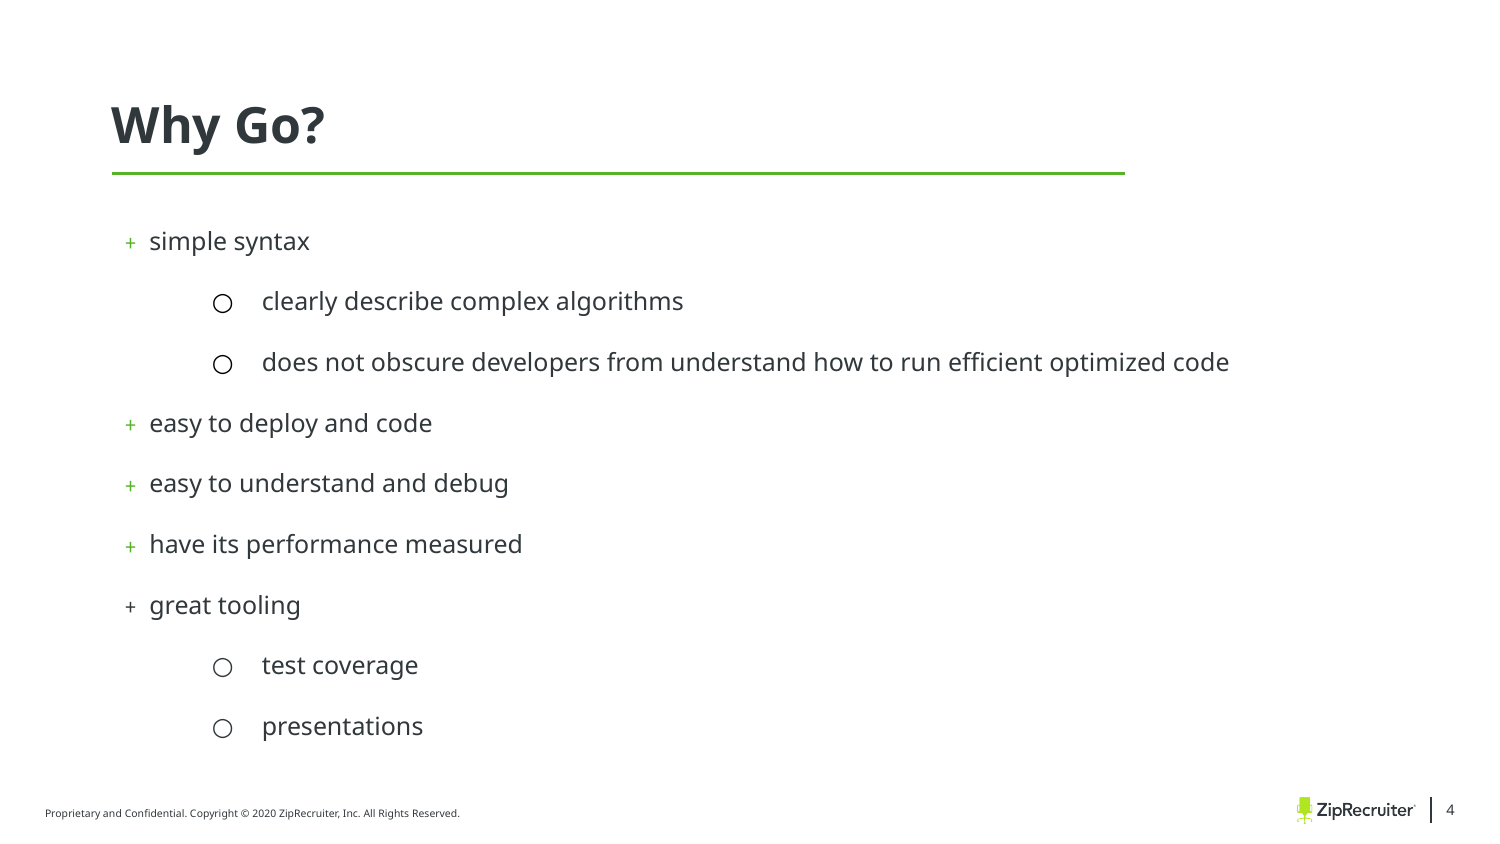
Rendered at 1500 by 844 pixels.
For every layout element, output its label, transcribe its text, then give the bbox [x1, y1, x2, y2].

picture [1297, 797, 1416, 824]
text_box Why Go? simple syntax clearly describe complex algorithms does not obscure developers from understand how to run efficient optimized code easy to deploy and code easy to understand and debug have its performance measured great tooling test coverage presentations [111, 93, 1416, 774]
